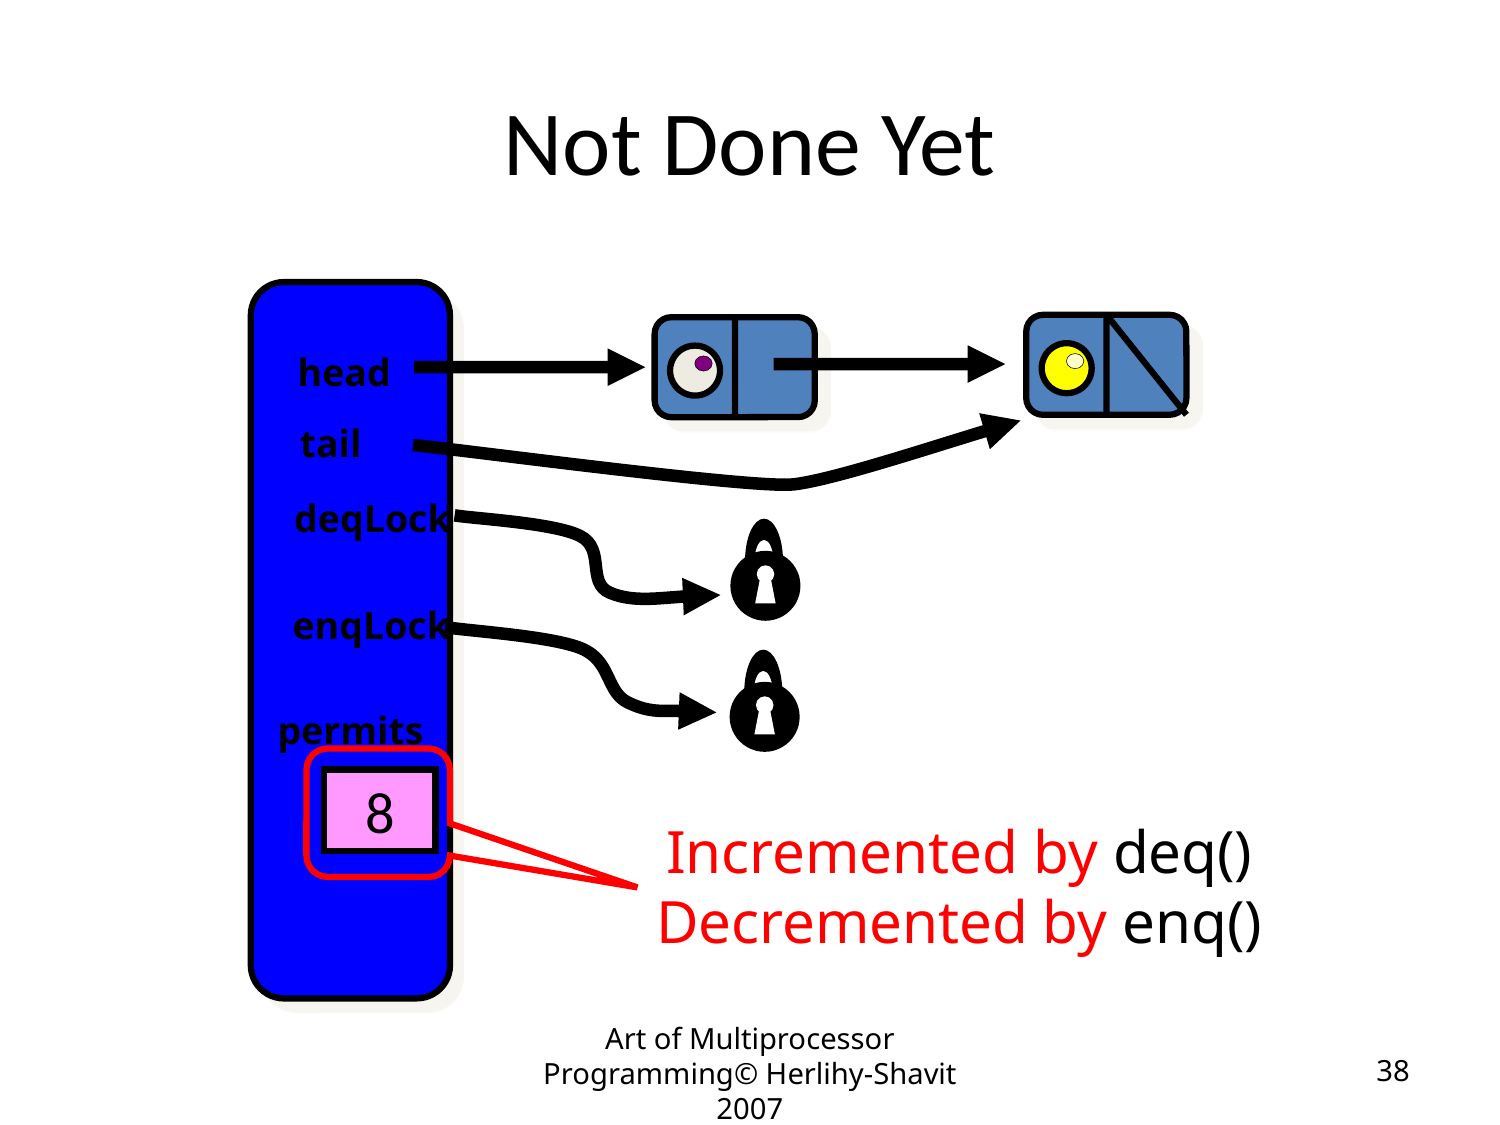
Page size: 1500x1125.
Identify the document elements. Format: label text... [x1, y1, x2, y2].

footer Art of Multiprocessor Programming© Herlihy-Shavit 2007 [512, 1042, 988, 1103]
text_box [412, 417, 1021, 485]
text_box [445, 626, 717, 718]
text_box deqLock [279, 487, 466, 548]
text_box enqLock [277, 594, 465, 655]
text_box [1041, 342, 1092, 394]
text_box tail [285, 412, 377, 473]
text_box [820, 357, 1006, 371]
text_box 8 [324, 769, 436, 851]
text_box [654, 316, 815, 418]
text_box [730, 518, 801, 622]
slide_number 38 [1074, 1042, 1425, 1103]
text_box [454, 515, 721, 602]
text_box head [282, 341, 406, 401]
title Not Done Yet [75, 45, 1425, 233]
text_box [669, 345, 721, 396]
text_box [250, 282, 451, 999]
text_box Incremented by deq() Decremented by enq() [481, 808, 1437, 963]
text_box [729, 649, 800, 753]
text_box permits [262, 700, 439, 760]
text_box [306, 748, 638, 888]
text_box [1025, 314, 1187, 416]
text_box [413, 361, 646, 374]
